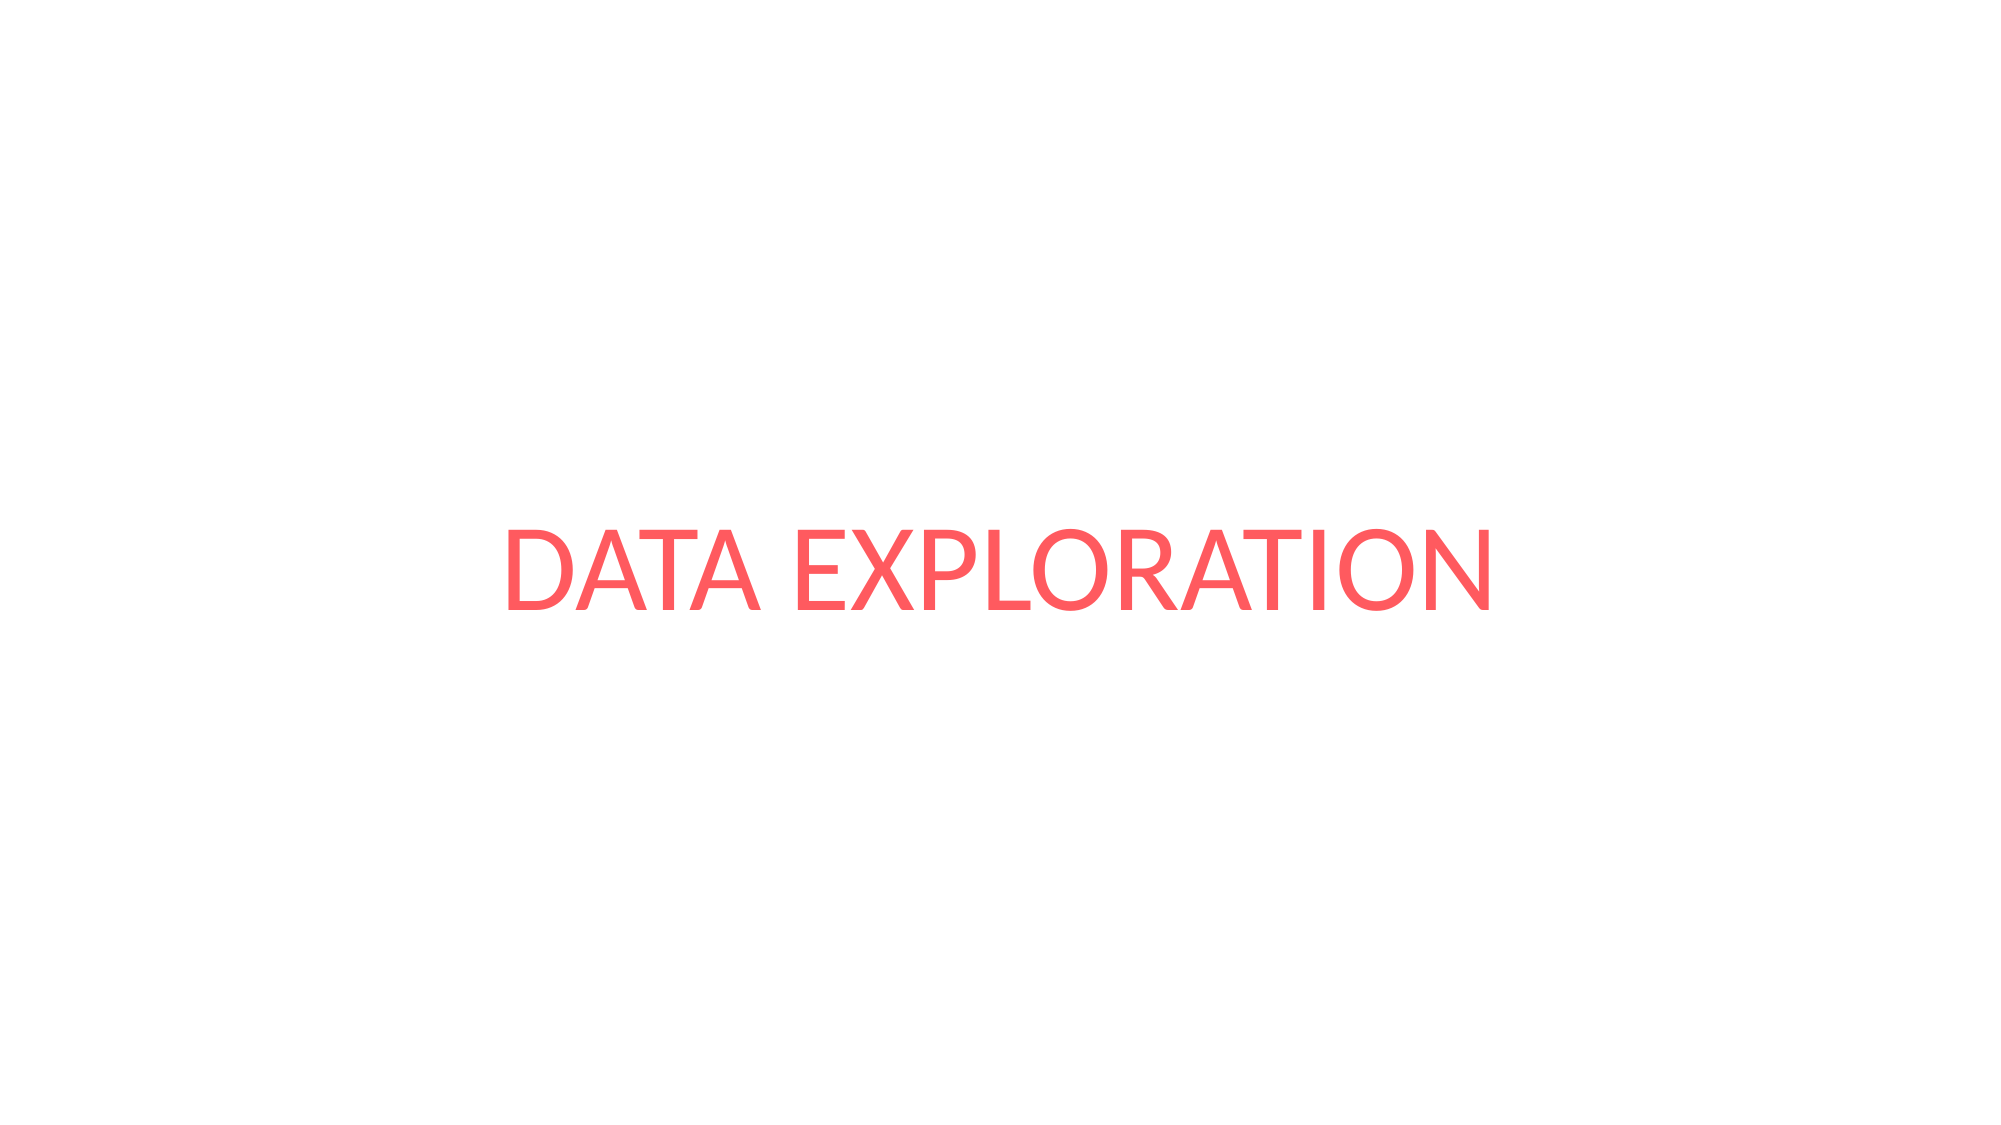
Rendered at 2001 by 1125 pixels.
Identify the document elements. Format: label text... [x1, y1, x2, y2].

list DATA EXPLORATION [137, 494, 1863, 952]
